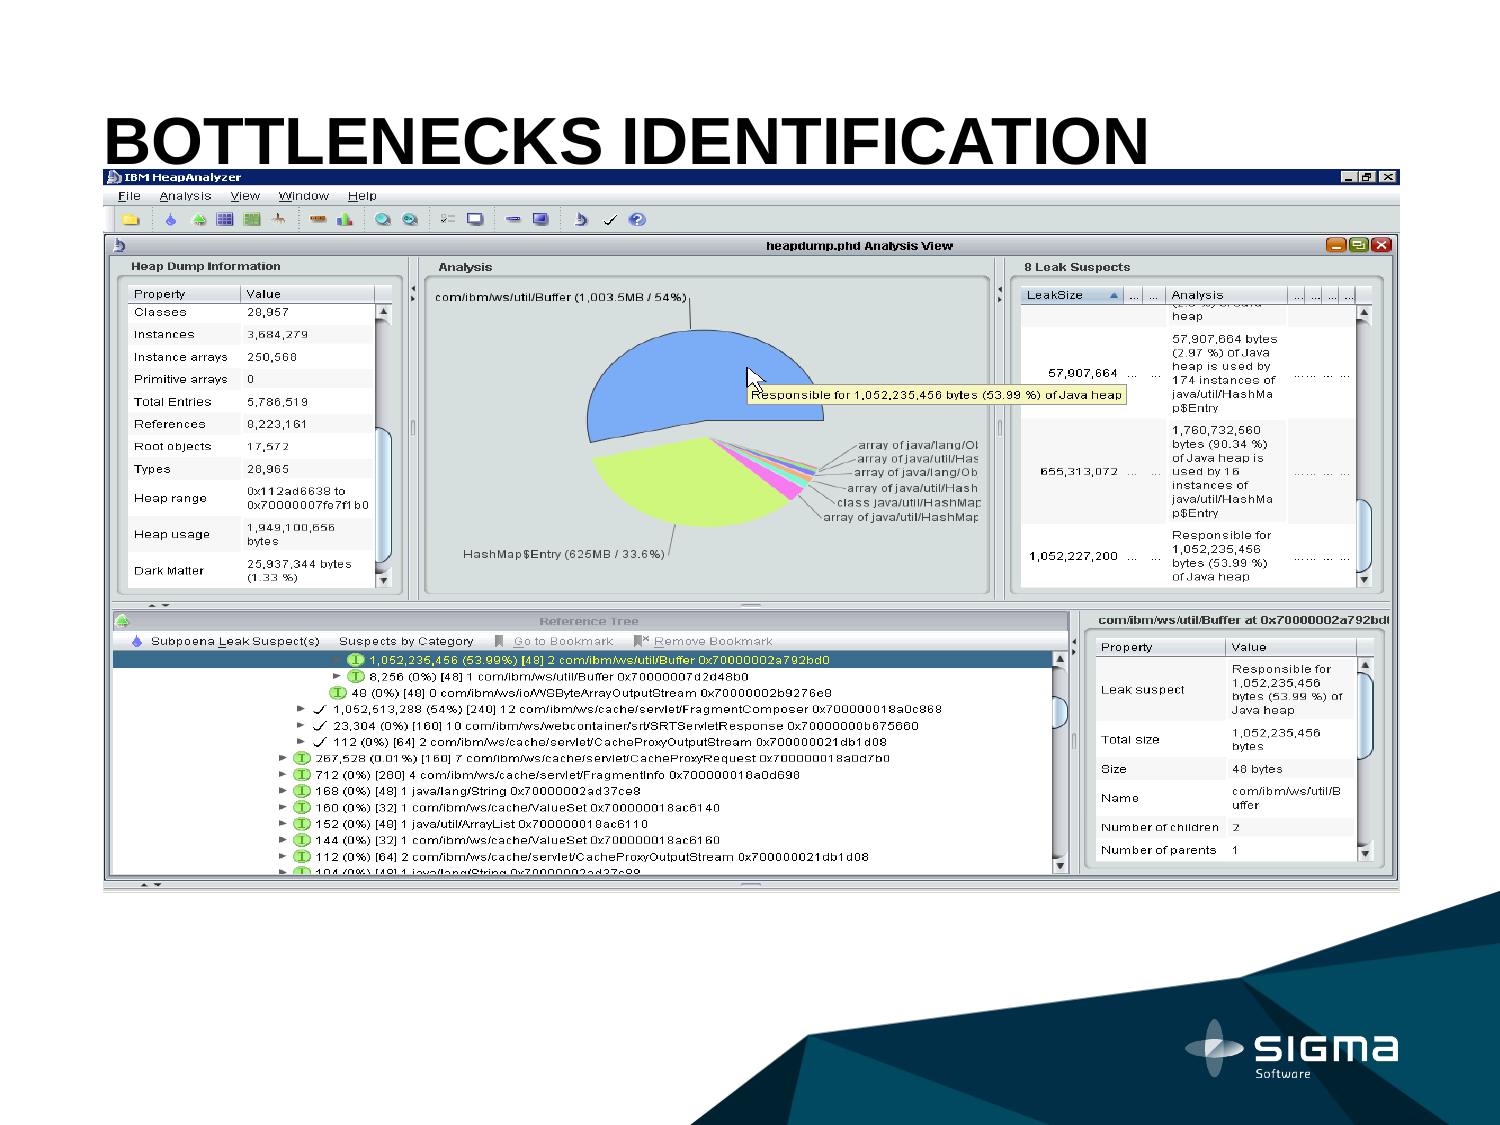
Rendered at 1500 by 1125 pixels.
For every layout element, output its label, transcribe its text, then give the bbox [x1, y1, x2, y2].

picture [1250, 988, 1445, 1125]
text_box BOTTLENECKS IDENTIFICATION [103, 82, 1400, 169]
picture [1186, 1020, 1243, 1077]
picture [1255, 1037, 1281, 1061]
picture [102, 169, 1496, 1125]
picture [1373, 1037, 1397, 1061]
